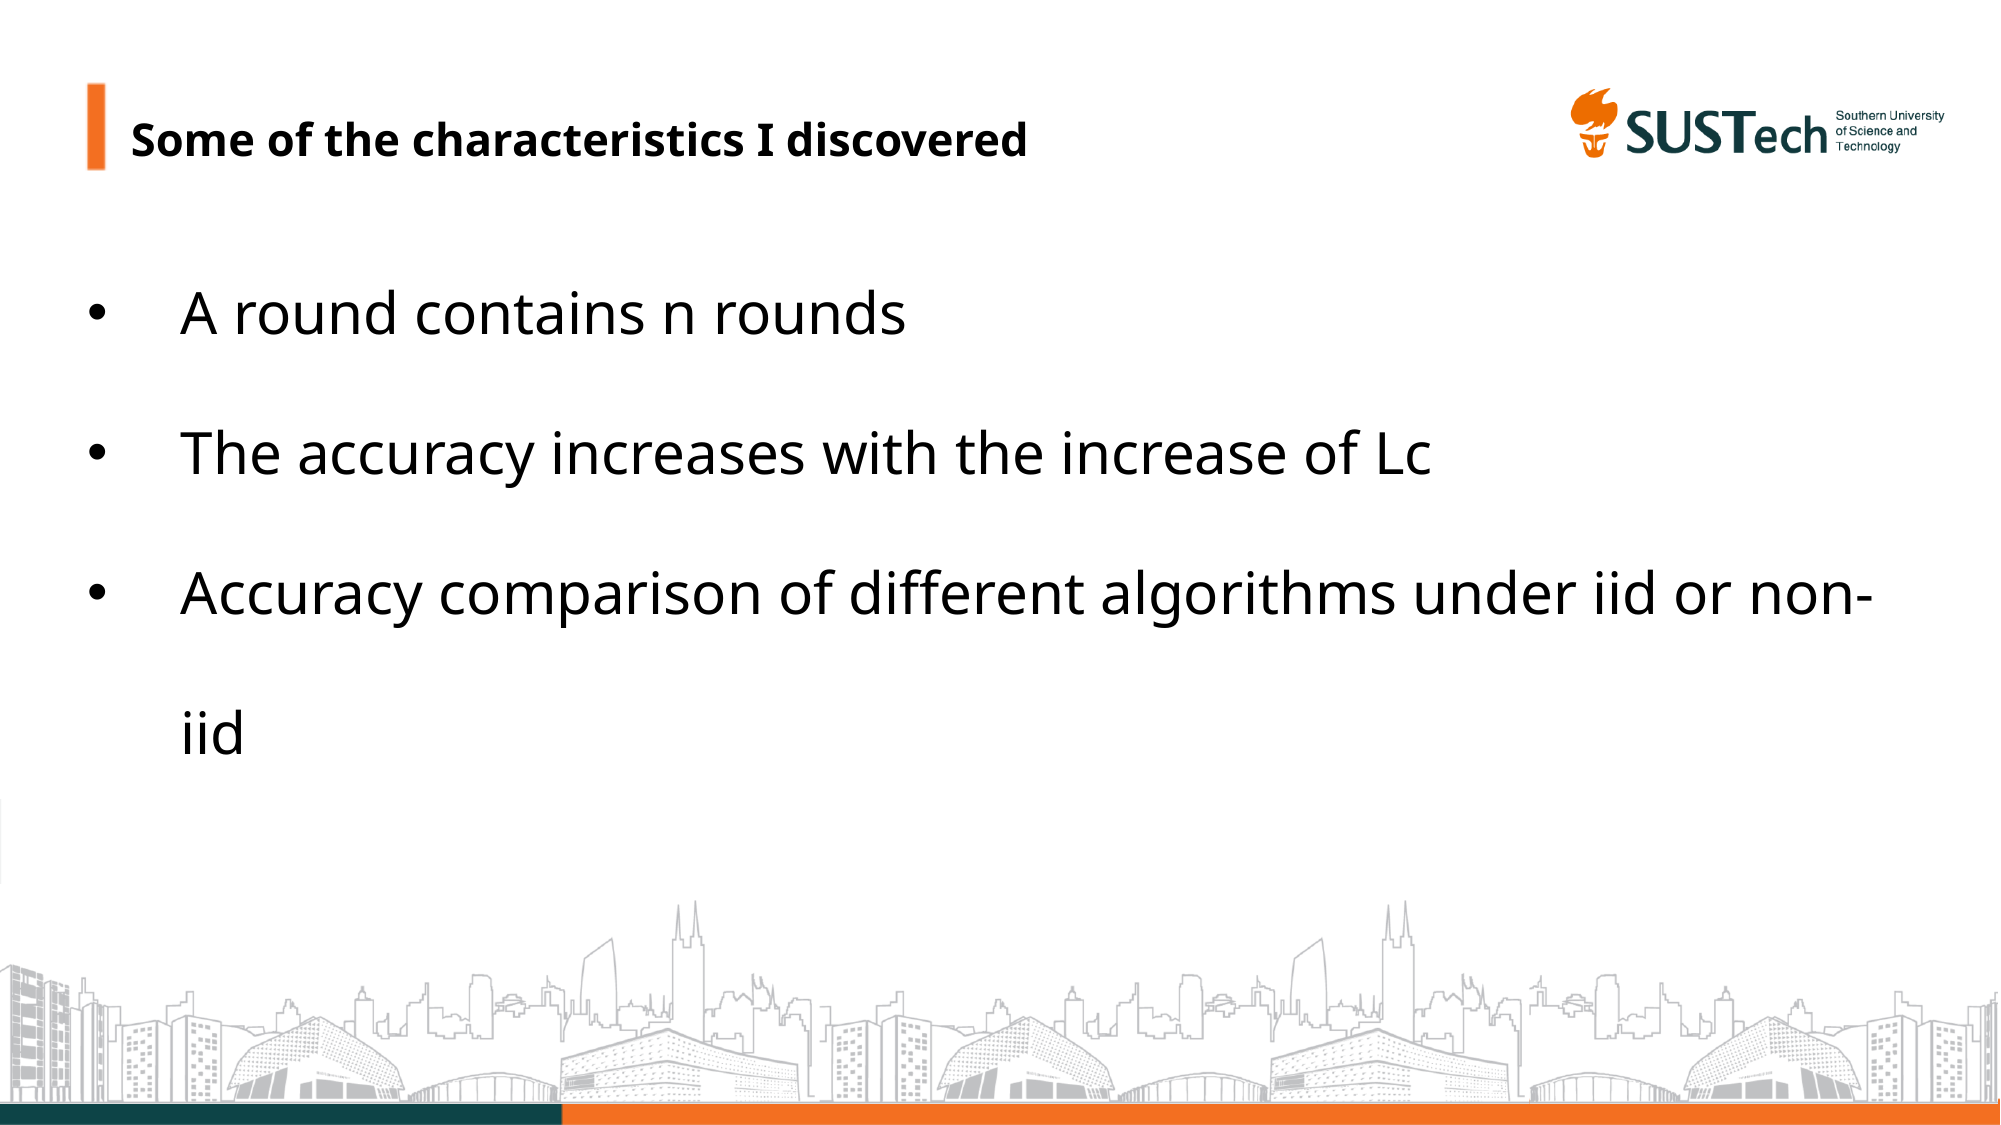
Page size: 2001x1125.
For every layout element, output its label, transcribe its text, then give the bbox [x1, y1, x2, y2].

text_box A round contains n rounds The accuracy increases with the increase of Lc Accuracy comparison of different algorithms under iid or non-iid [72, 630, 1898, 774]
picture [1560, 79, 1948, 175]
title Some of the characteristics I discovered [115, 48, 1616, 173]
picture [72, 50, 116, 204]
picture [0, 799, 2000, 1125]
